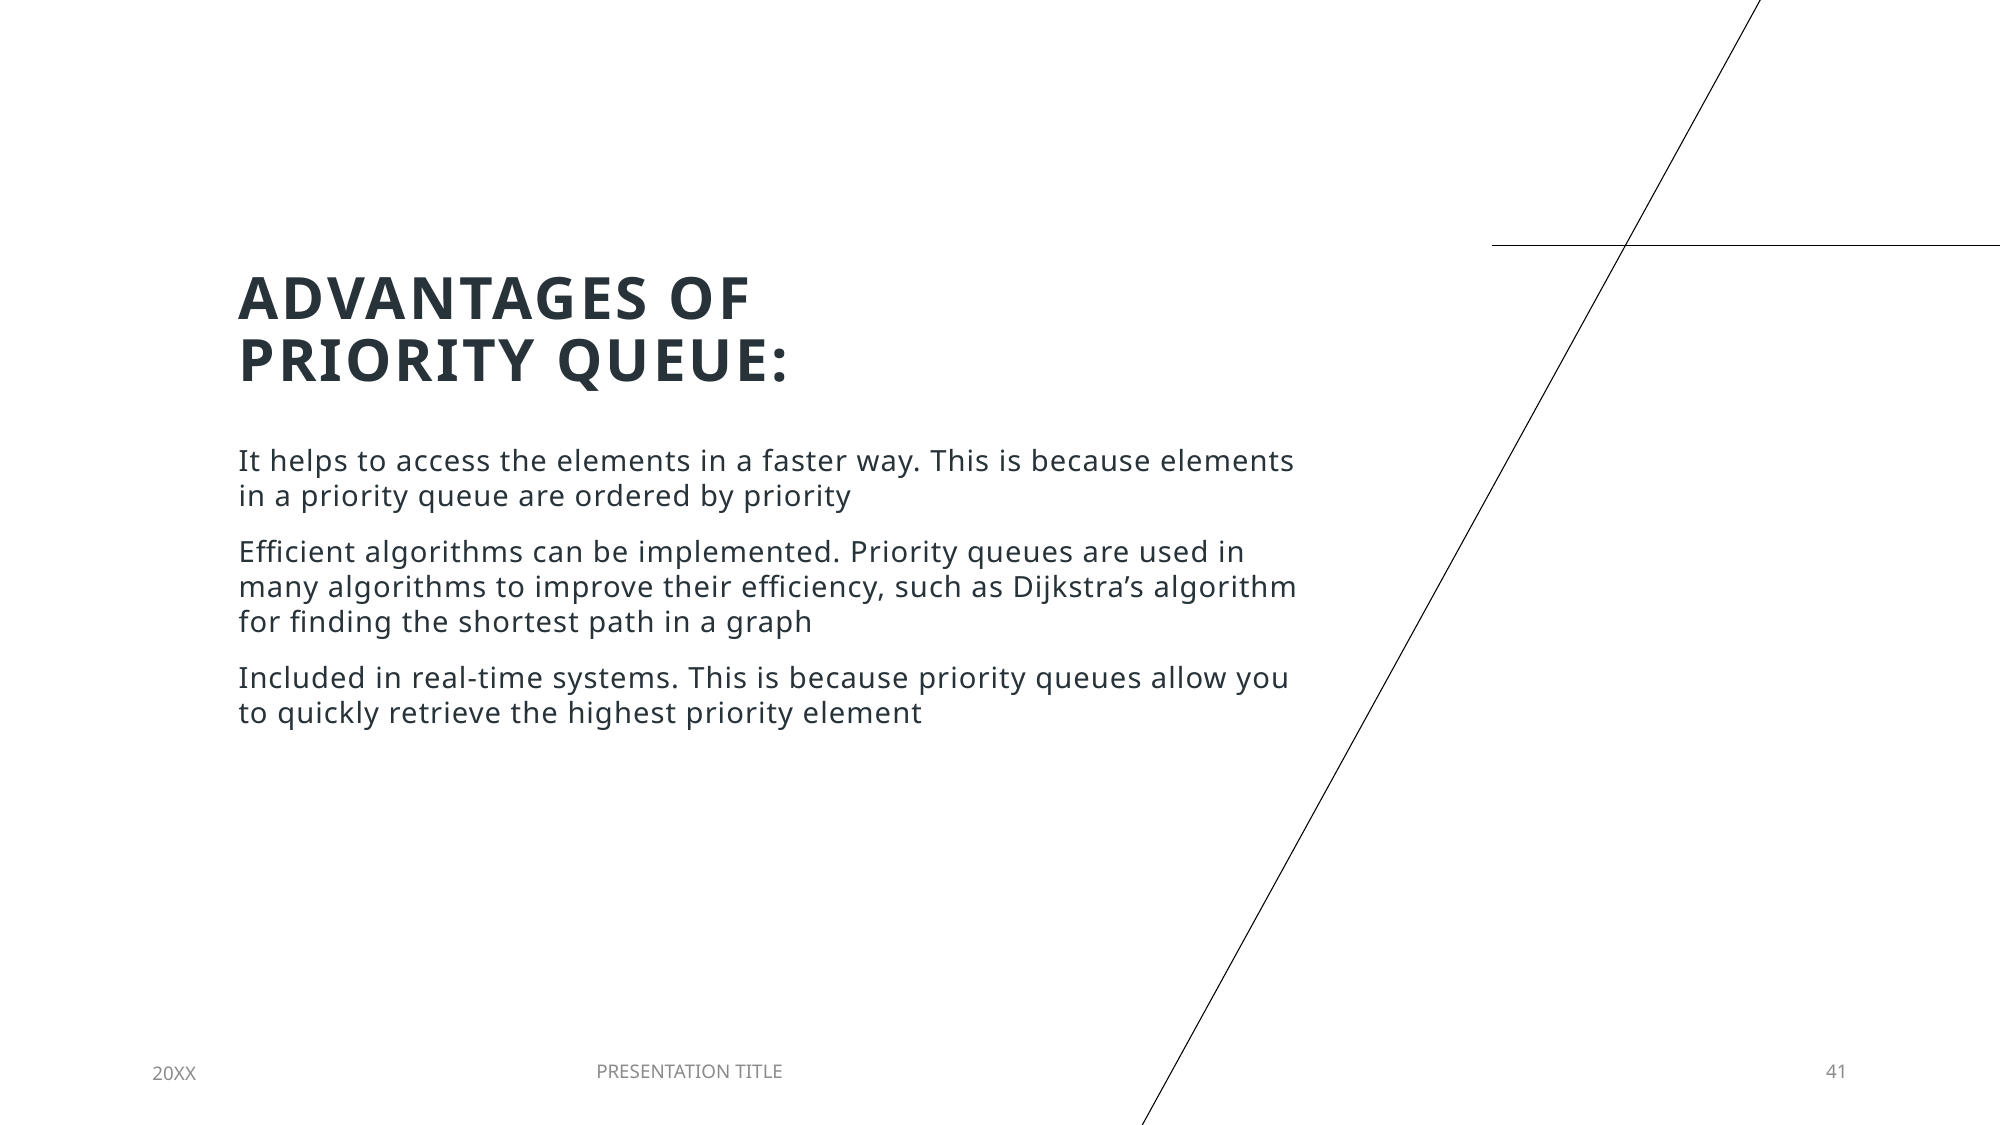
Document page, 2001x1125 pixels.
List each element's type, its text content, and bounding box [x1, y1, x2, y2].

slide_number 41 [1412, 1042, 1863, 1103]
footer PRESENTATION TITLE [404, 1042, 975, 1103]
title Advantages of Priority Queue: [223, 221, 1062, 435]
list It helps to access the elements in a faster way. This is because elements in a priority queue are ordered by priority Efficient algorithms can be implemented. Priority queues are used in many algorithms to improve their efficiency, such as Dijkstra’s algorithm for finding the shortest path in a graph Included in real-time systems. This is because priority queues allow you to quickly retrieve the highest priority element [223, 435, 1339, 932]
slide_number 20XX [137, 1042, 338, 1103]
